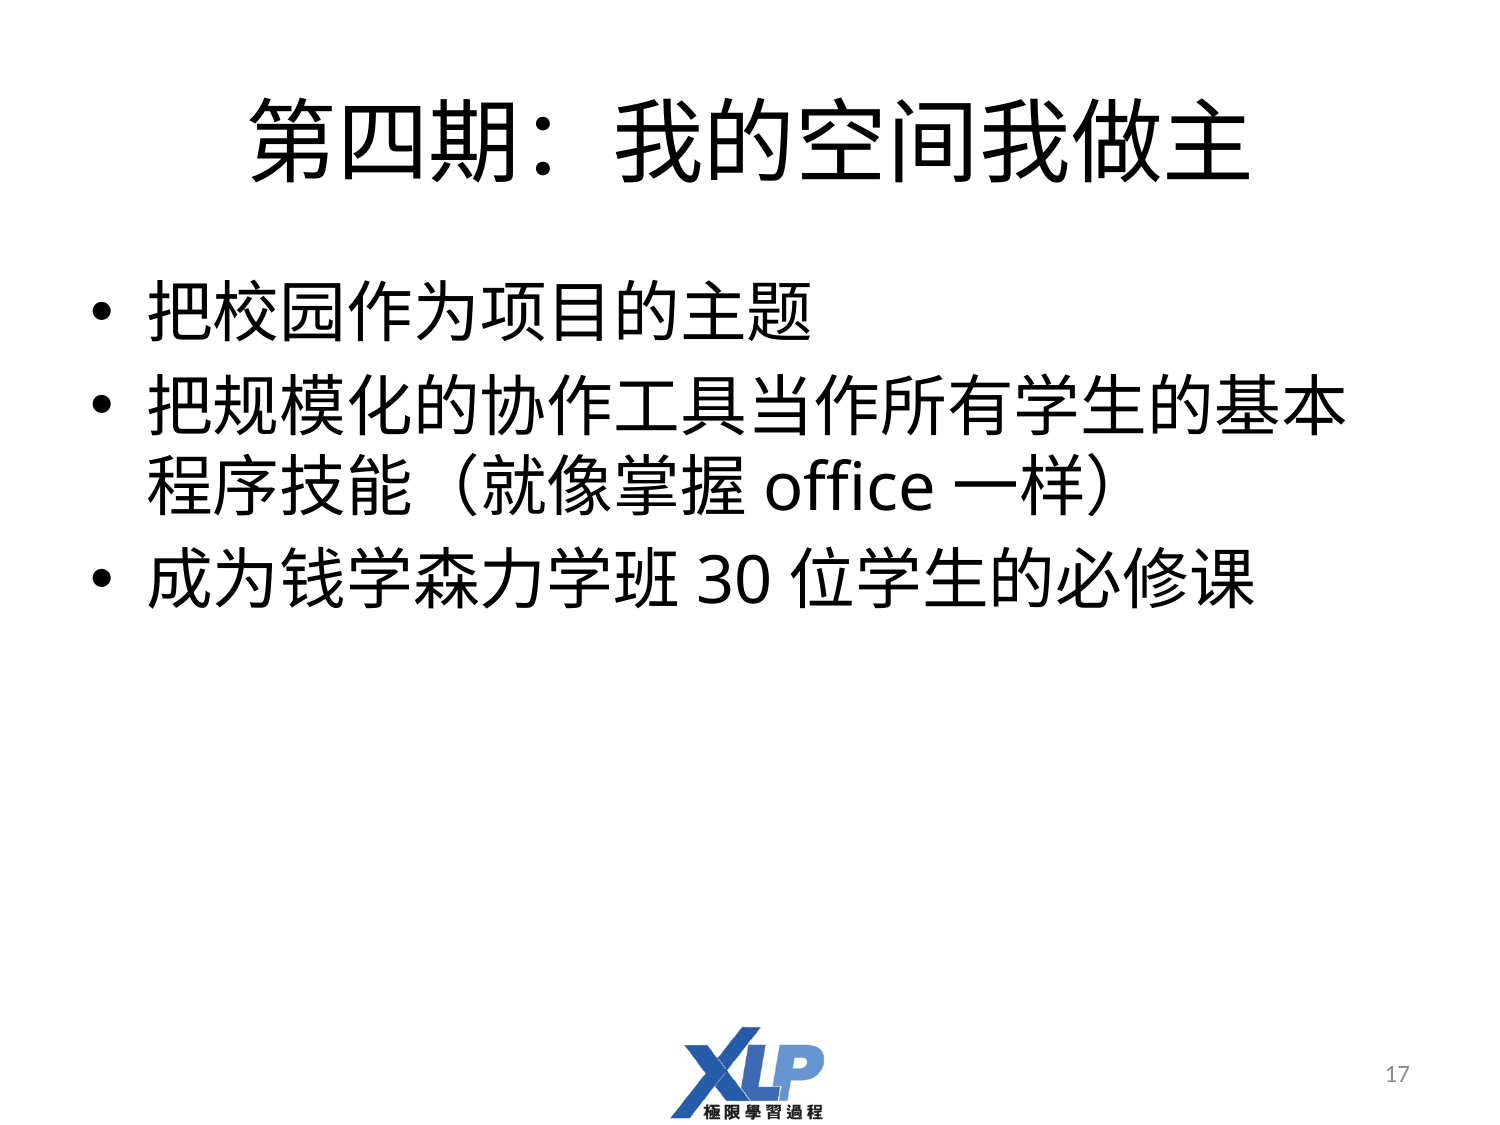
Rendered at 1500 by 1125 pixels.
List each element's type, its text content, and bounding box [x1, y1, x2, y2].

list 把校园作为项目的主题 把规模化的协作工具当作所有学生的基本程序技能（就像掌握office一样） 成为钱学森力学班30位学生的必修课 [75, 262, 1425, 1005]
title 第四期：我的空间我做主 [75, 45, 1425, 233]
slide_number 17 [1074, 1042, 1425, 1103]
picture [658, 1022, 842, 1124]
